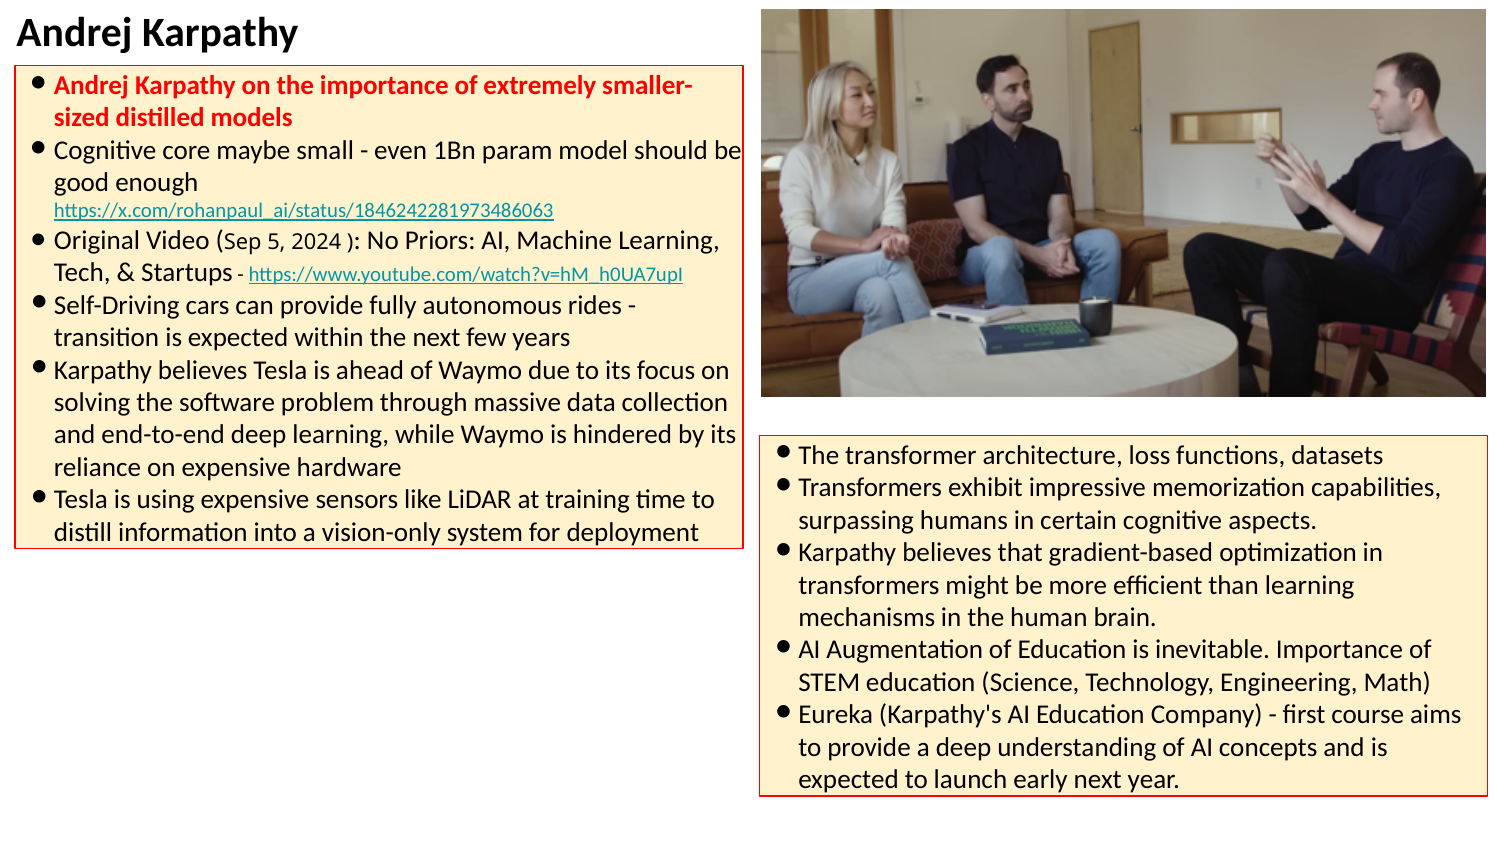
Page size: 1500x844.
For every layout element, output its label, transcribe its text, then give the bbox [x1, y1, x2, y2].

text_box The transformer architecture, loss functions, datasets Transformers exhibit impressive memorization capabilities, surpassing humans in certain cognitive aspects. Karpathy believes that gradient-based optimization in transformers might be more efficient than learning mechanisms in the human brain. AI Augmentation of Education is inevitable. Importance of STEM education (Science, Technology, Engineering, Math) Eureka (Karpathy's AI Education Company) - first course aims to provide a deep understanding of AI concepts and is expected to launch early next year. [759, 435, 1488, 796]
text_box Andrej Karpathy [15, 3, 559, 57]
picture [761, 9, 1486, 398]
text_box Andrej Karpathy on the importance of extremely smaller-sized distilled models Cognitive core maybe small - even 1Bn param model should be good enough https://x.com/rohanpaul_ai/status/1846242281973486063 Original Video (Sep 5, 2024 ): No Priors: AI, Machine Learning, Tech, & Startups - https://www.youtube.com/watch?v=hM_h0UA7upI Self-Driving cars can provide fully autonomous rides - transition is expected within the next few years Karpathy believes Tesla is ahead of Waymo due to its focus on solving the software problem through massive data collection and end-to-end deep learning, while Waymo is hindered by its reliance on expensive hardware Tesla is using expensive sensors like LiDAR at training time to distill information into a vision-only system for deployment [15, 65, 744, 549]
